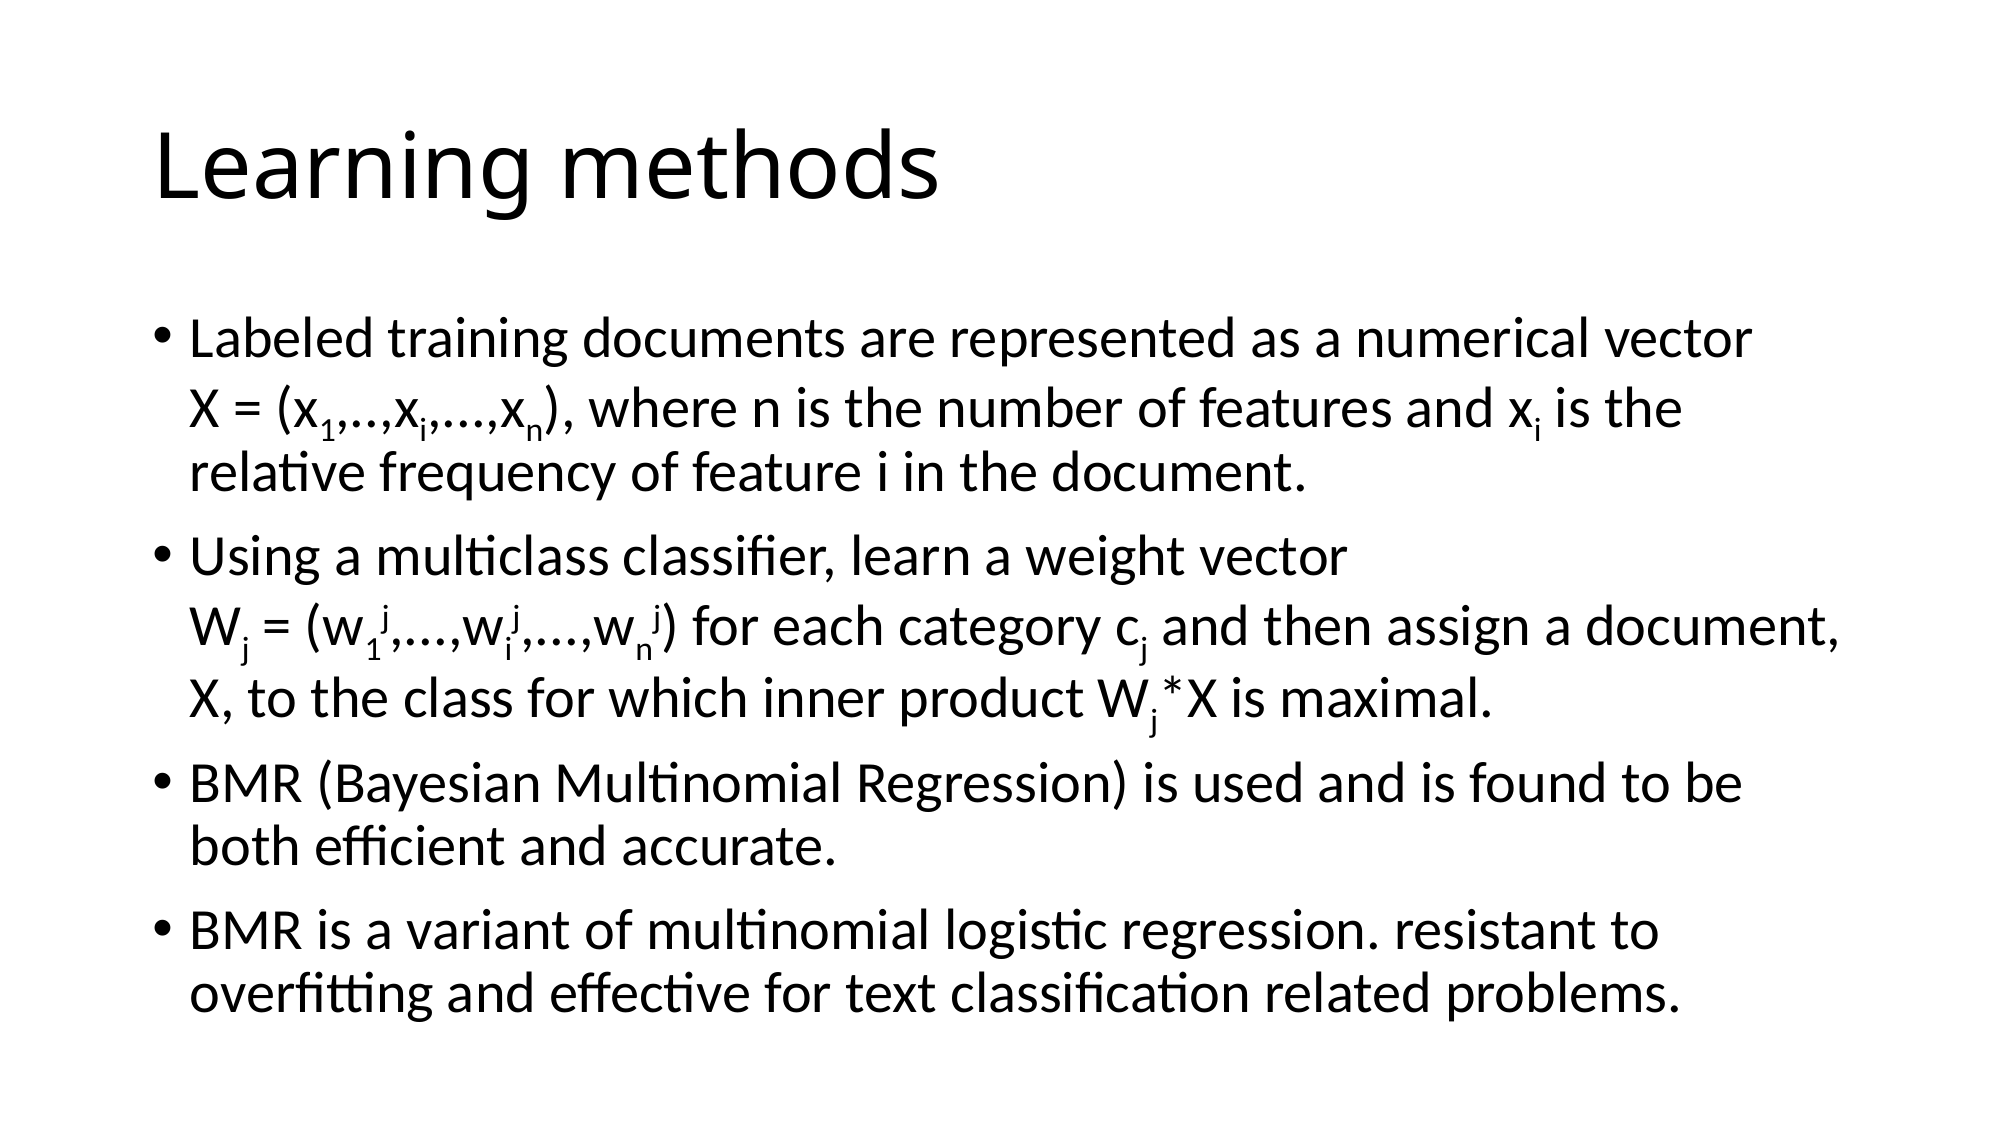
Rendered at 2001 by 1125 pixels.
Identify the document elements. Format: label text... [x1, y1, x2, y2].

list Labeled training documents are represented as a numerical vector X = (x1,..,xi,...,xn), where n is the number of features and xi is the relative frequency of feature i in the document. Using a multiclass classifier, learn a weight vector Wj = (w1j,...,wij,...,wnj) for each category cj and then assign a document, X, to the class for which inner product Wj*X is maximal. BMR (Bayesian Multinomial Regression) is used and is found to be both efficient and accurate. BMR is a variant of multinomial logistic regression. resistant to overfitting and effective for text classification related problems. [137, 299, 1863, 1014]
title Learning methods [137, 59, 1863, 278]
